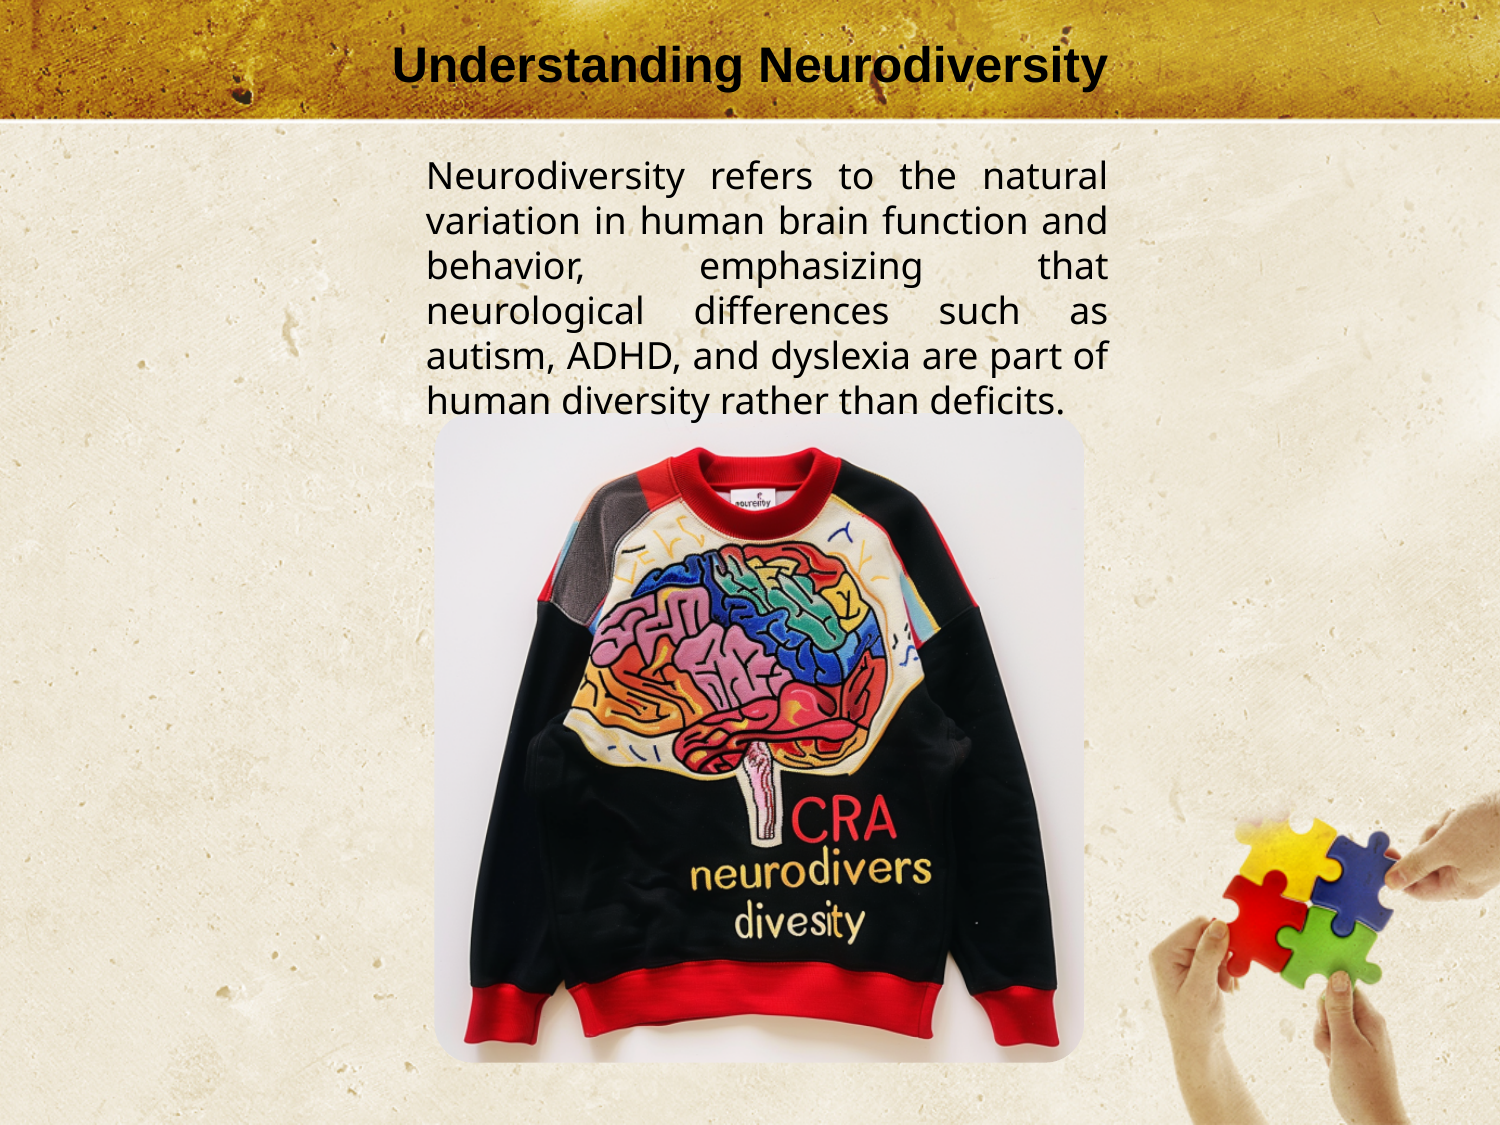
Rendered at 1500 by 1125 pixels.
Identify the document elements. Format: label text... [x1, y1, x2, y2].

text_box Understanding Neurodiversity [371, 27, 1129, 98]
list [434, 412, 1085, 1063]
text_box Neurodiversity refers to the natural variation in human brain function and behavior, emphasizing that neurological differences such as autism, ADHD, and dyslexia are part of human diversity rather than deficits. [411, 145, 1124, 430]
picture [0, 0, 1500, 1125]
